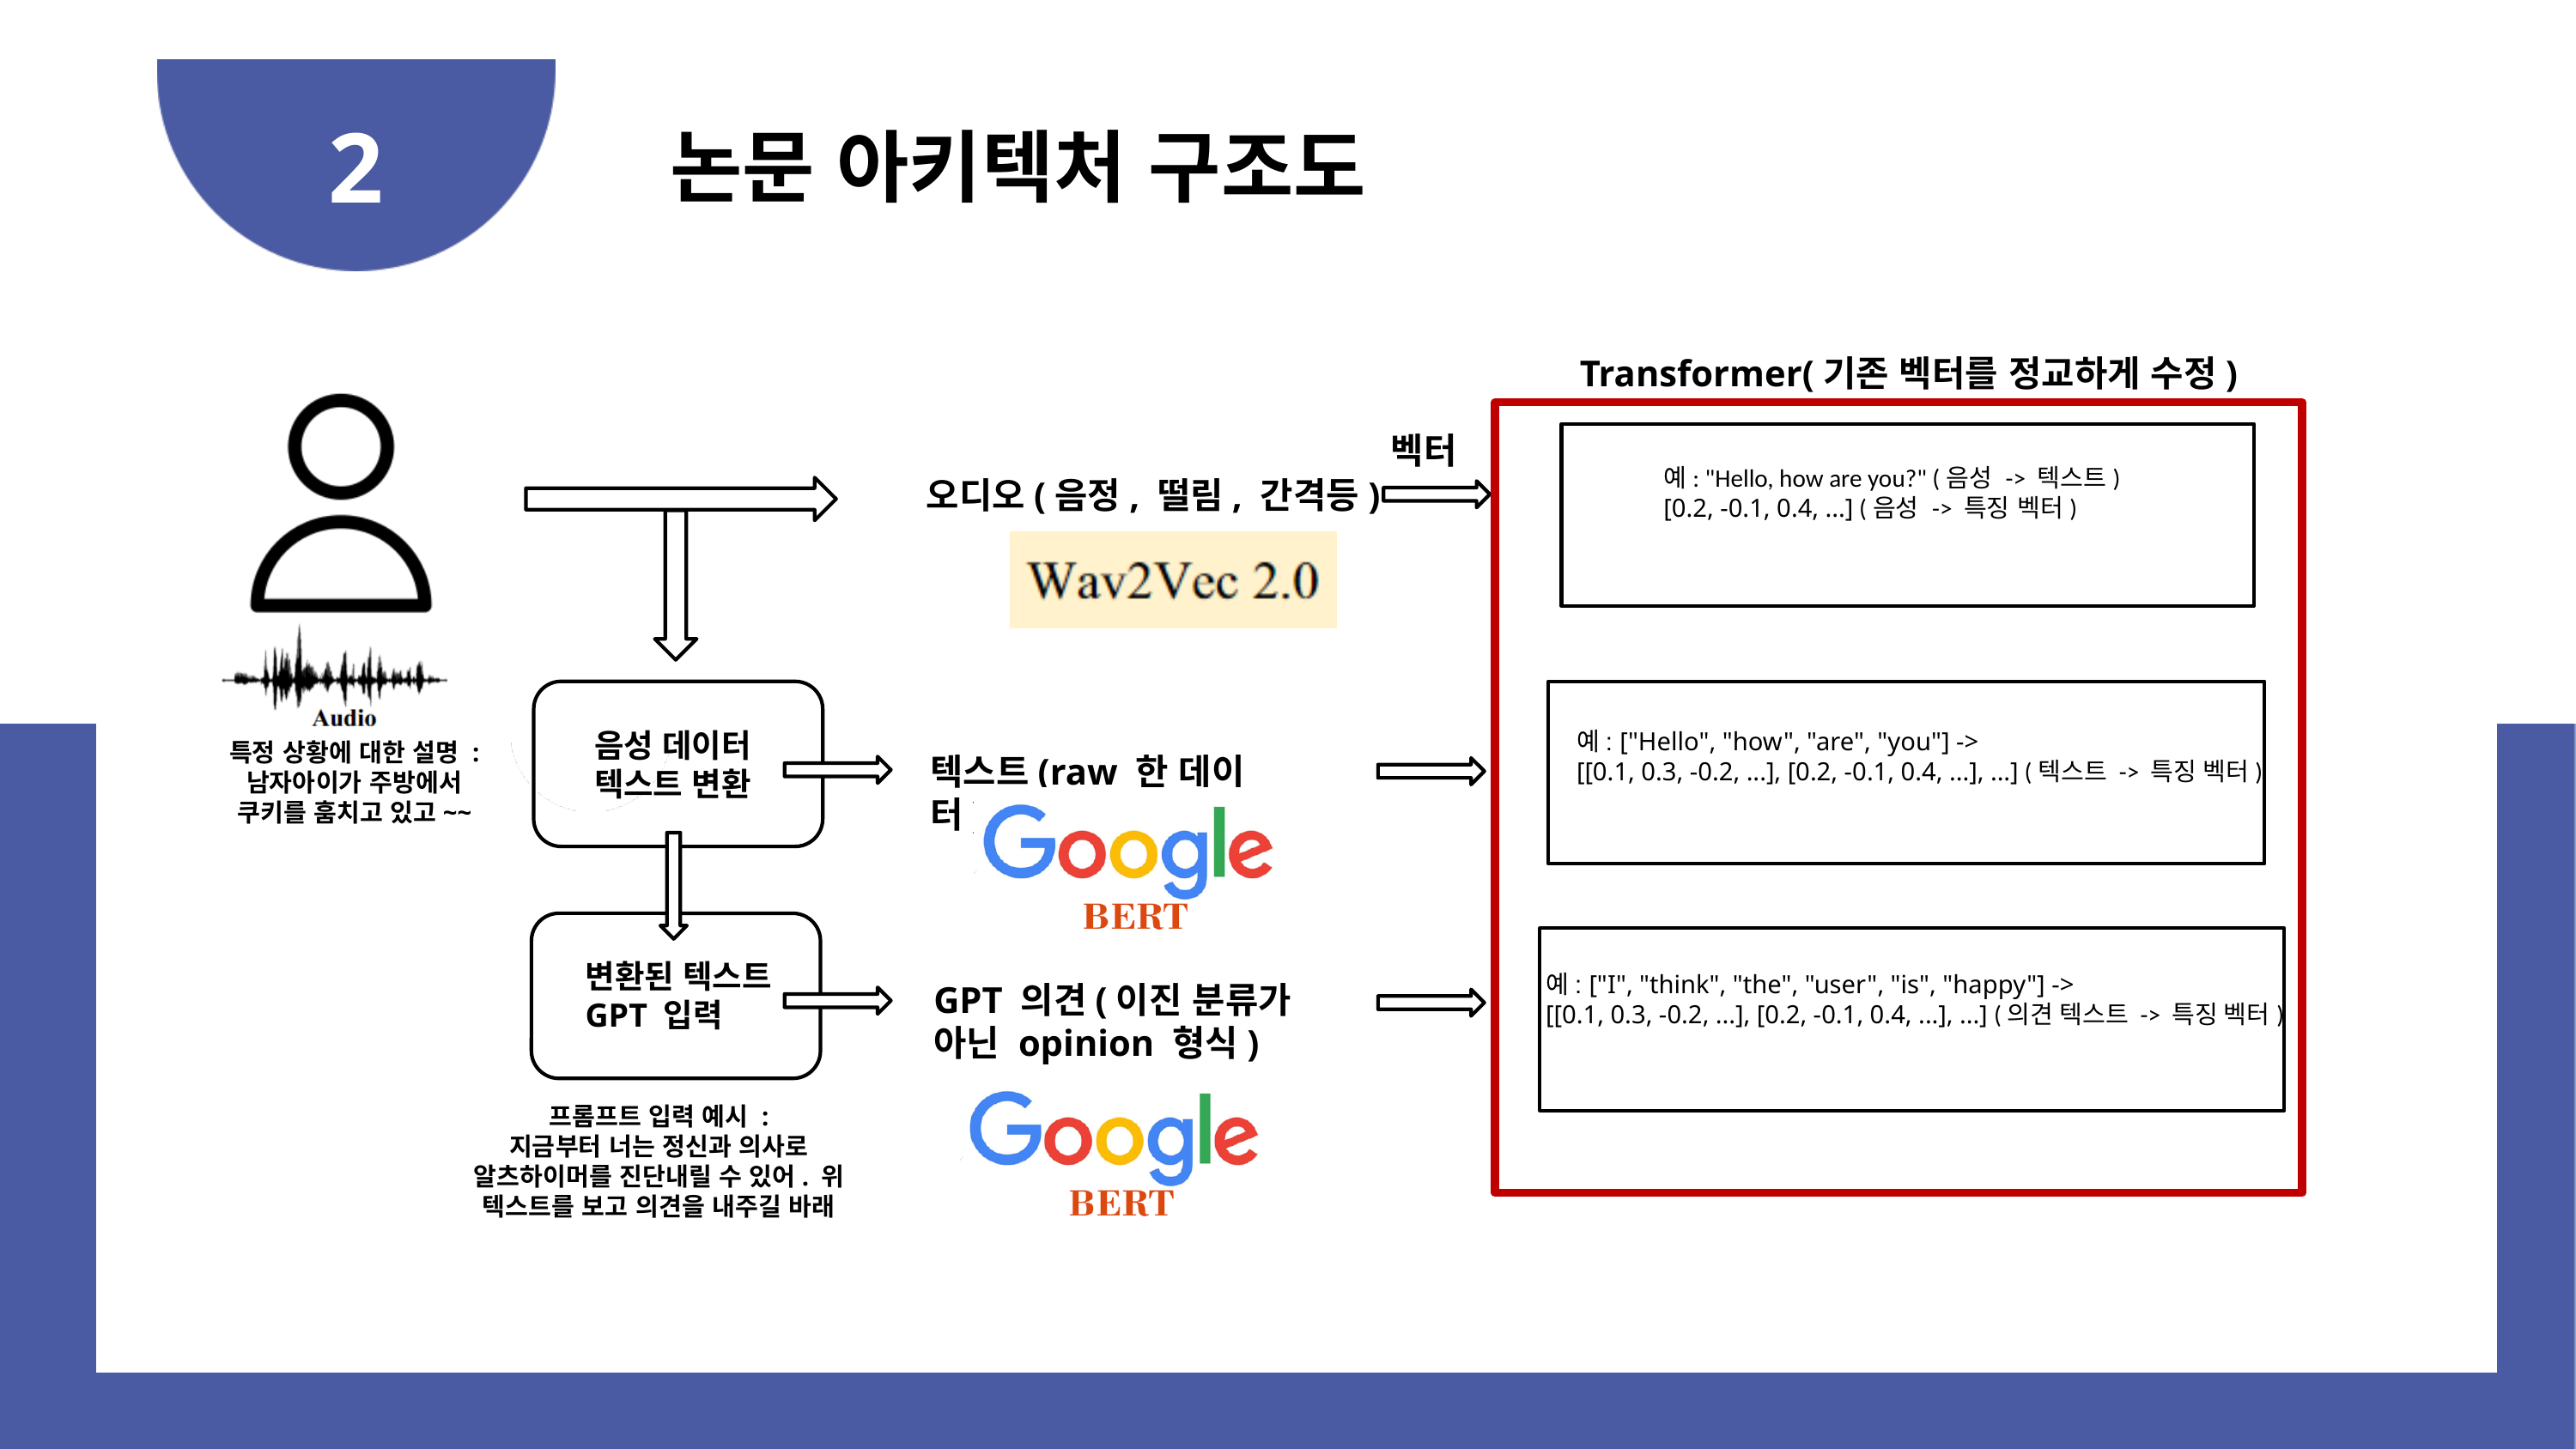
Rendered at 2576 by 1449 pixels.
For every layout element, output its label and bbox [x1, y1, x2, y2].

text_box [156, 58, 556, 162]
text_box [0, 724, 2576, 1449]
picture [0, 83, 2497, 1373]
